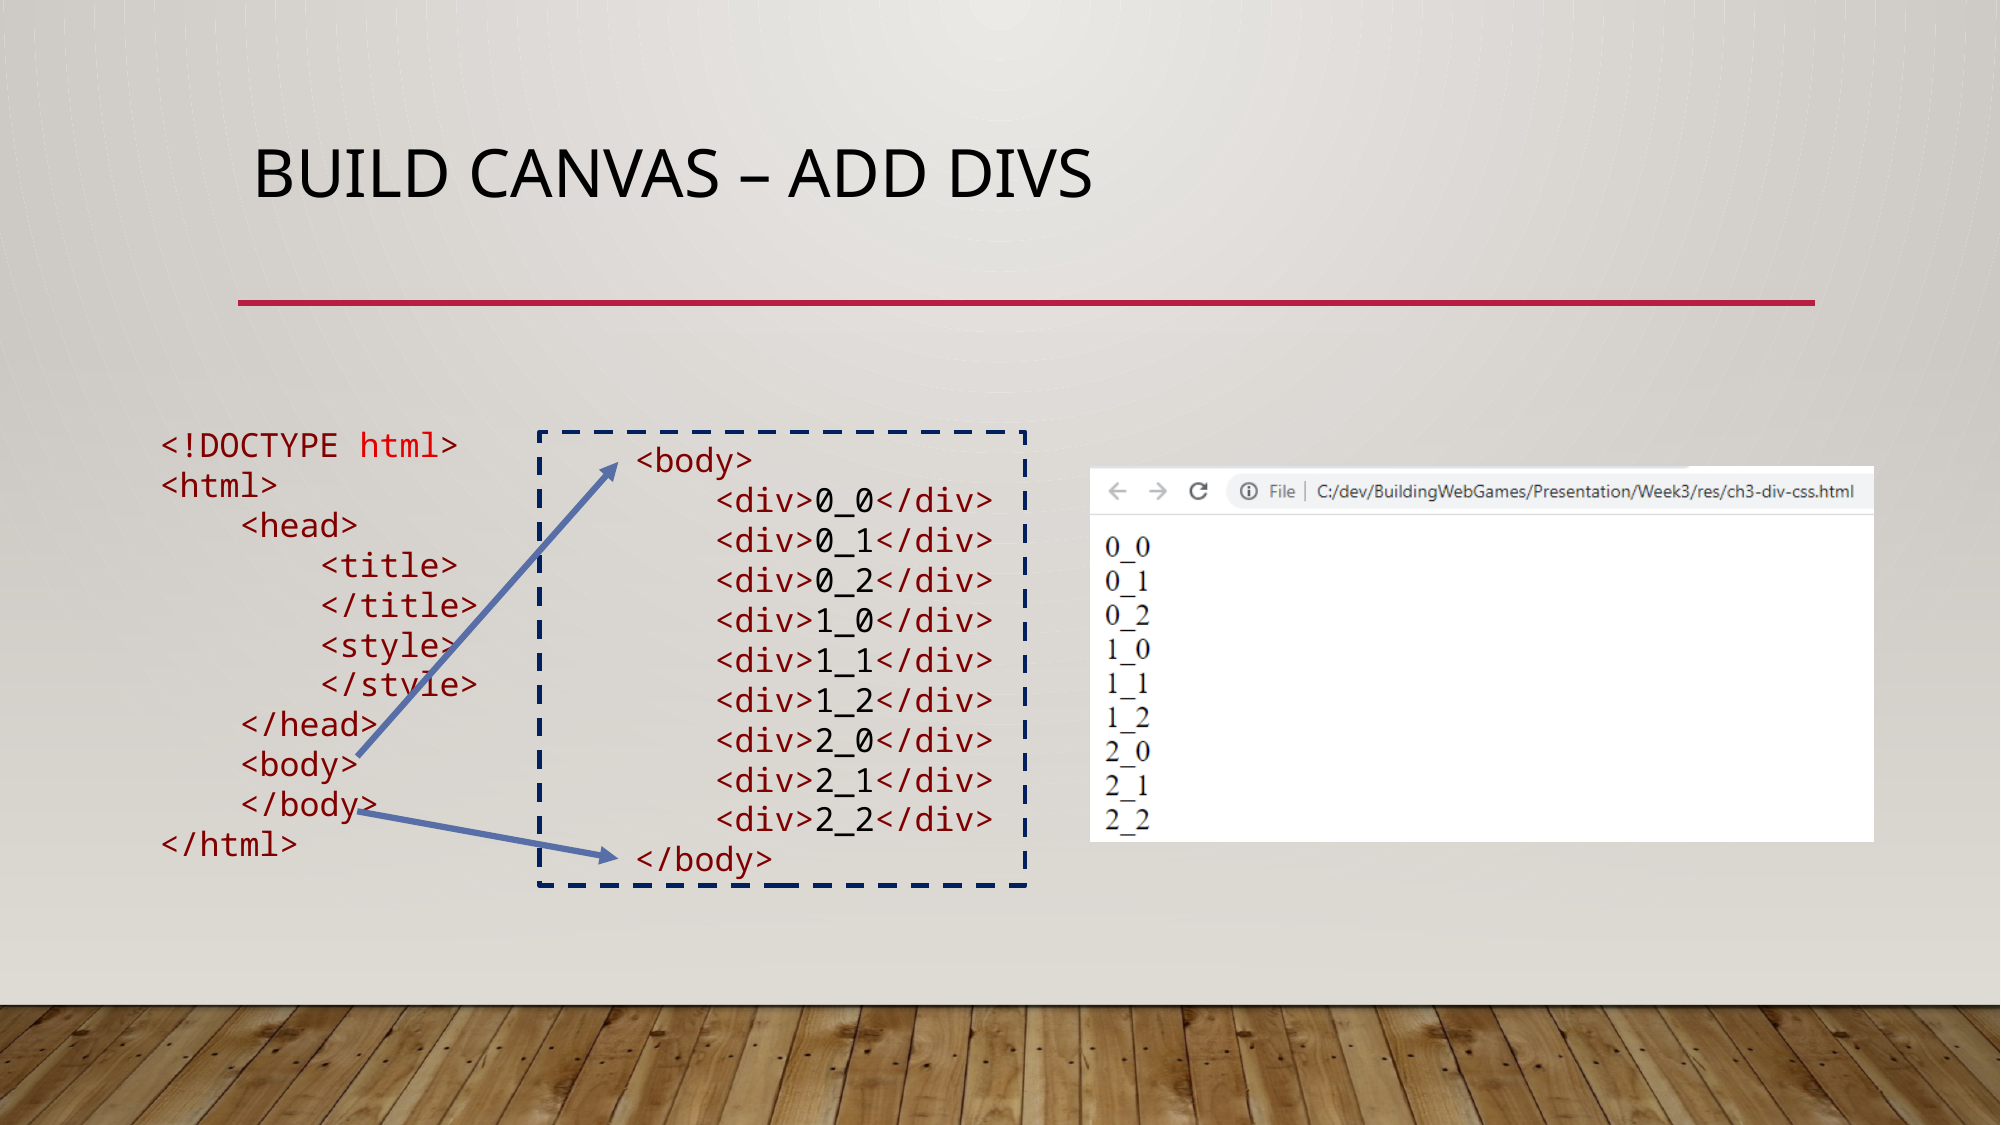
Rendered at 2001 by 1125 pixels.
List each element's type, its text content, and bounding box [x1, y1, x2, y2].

picture [0, 1005, 2000, 1125]
text_box <!DOCTYPE html> <html> <head> <title> </title> <style> </style> </head> <body> </body> </html> [144, 416, 570, 871]
title Build canvas – add DIVs [237, 132, 1814, 306]
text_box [356, 431, 1026, 907]
picture [1089, 465, 1874, 843]
